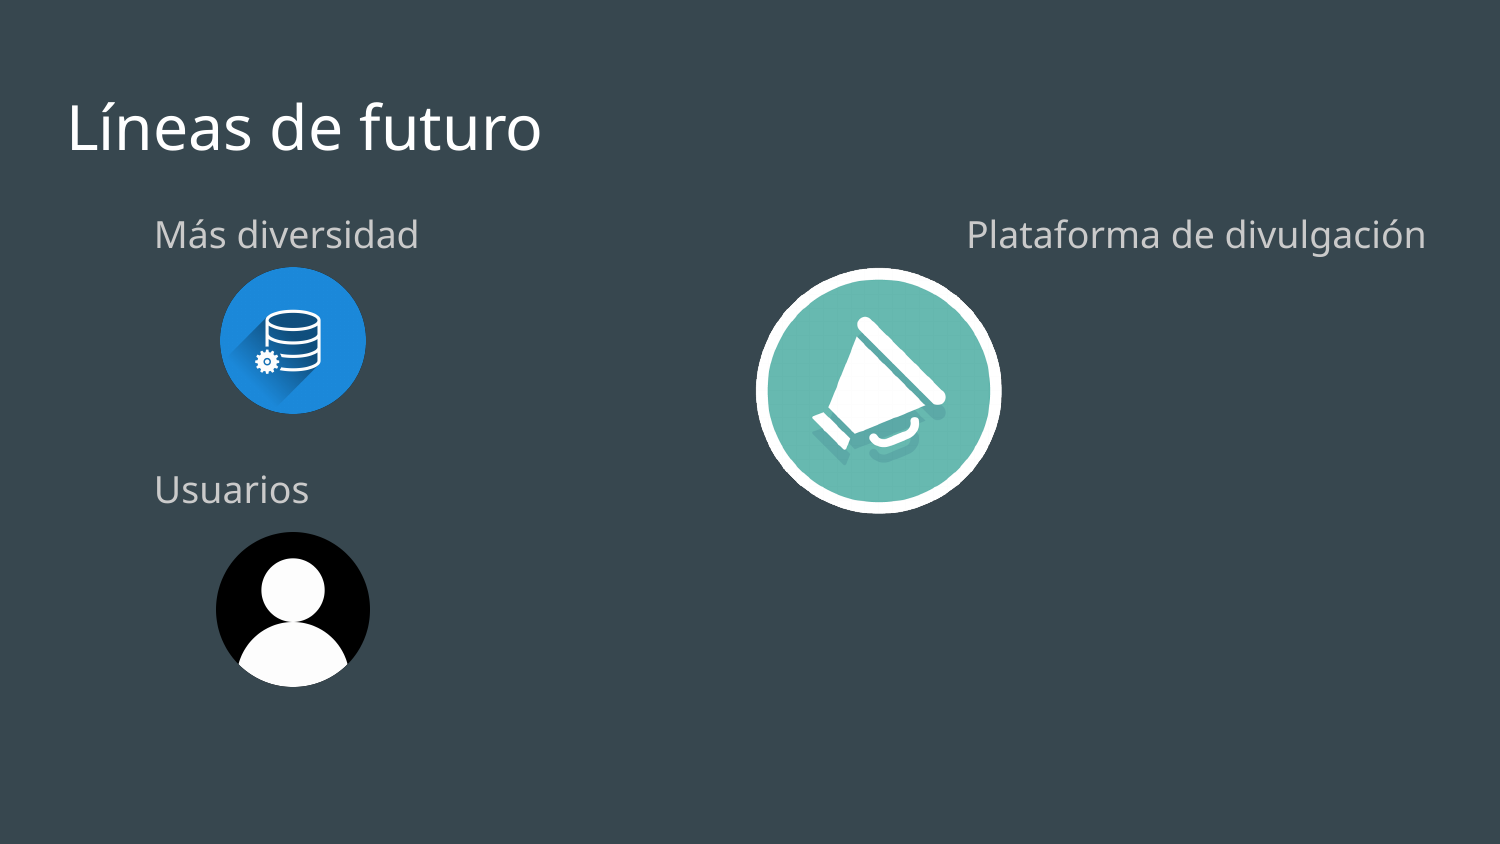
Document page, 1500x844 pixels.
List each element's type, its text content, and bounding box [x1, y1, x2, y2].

picture [219, 267, 366, 414]
title Líneas de futuro [51, 72, 1449, 167]
picture [215, 532, 371, 687]
picture [755, 267, 1002, 514]
list Más diversidad Plataforma de divulgación Usuarios [51, 189, 1449, 750]
